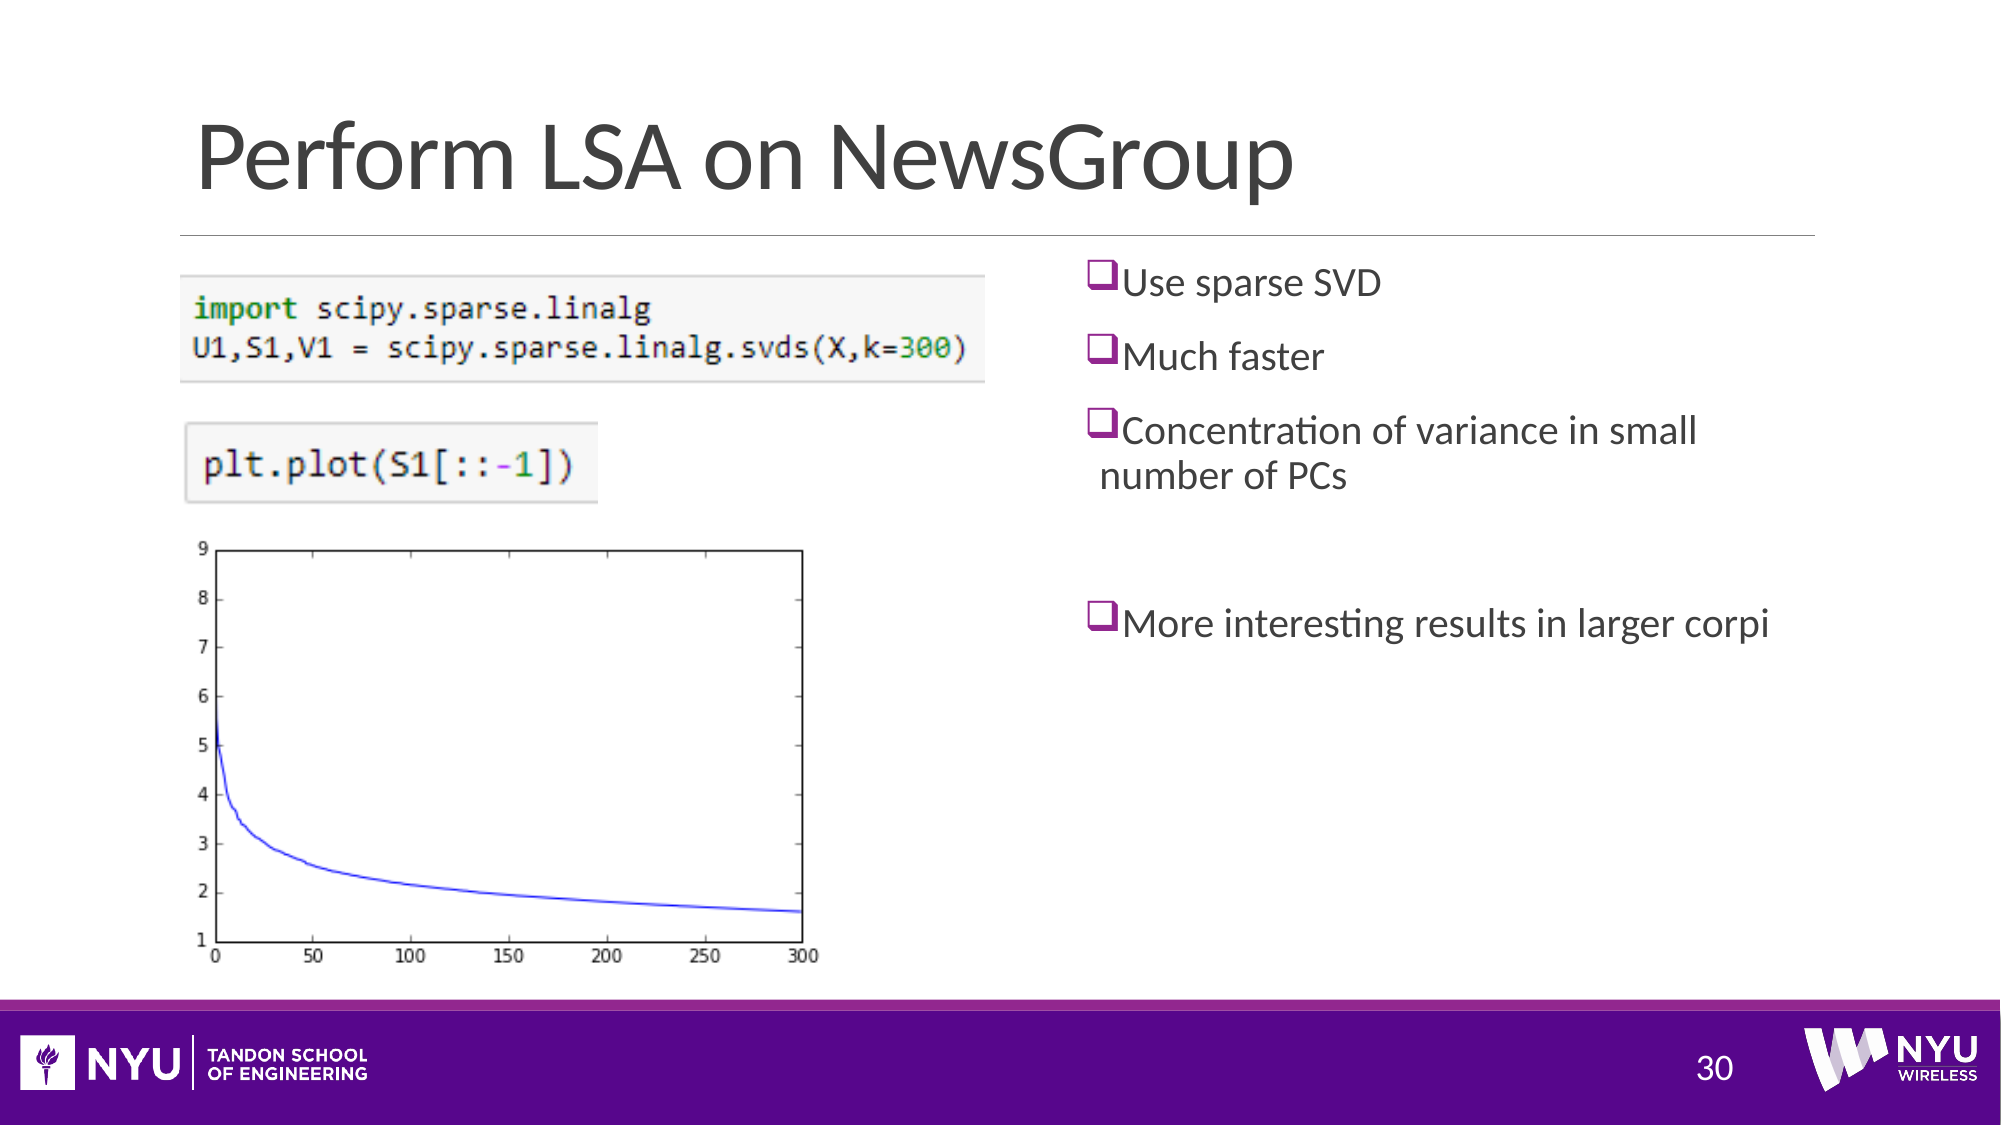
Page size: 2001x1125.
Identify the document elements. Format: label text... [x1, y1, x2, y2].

list Use sparse SVD Much faster Concentration of variance in small number of PCs More interesting results in larger corpi [1084, 252, 1830, 963]
slide_number 30 [1533, 1035, 1749, 1096]
picture [176, 419, 852, 985]
picture [179, 270, 985, 396]
title Perform LSA on NewsGroup [180, 47, 1830, 218]
